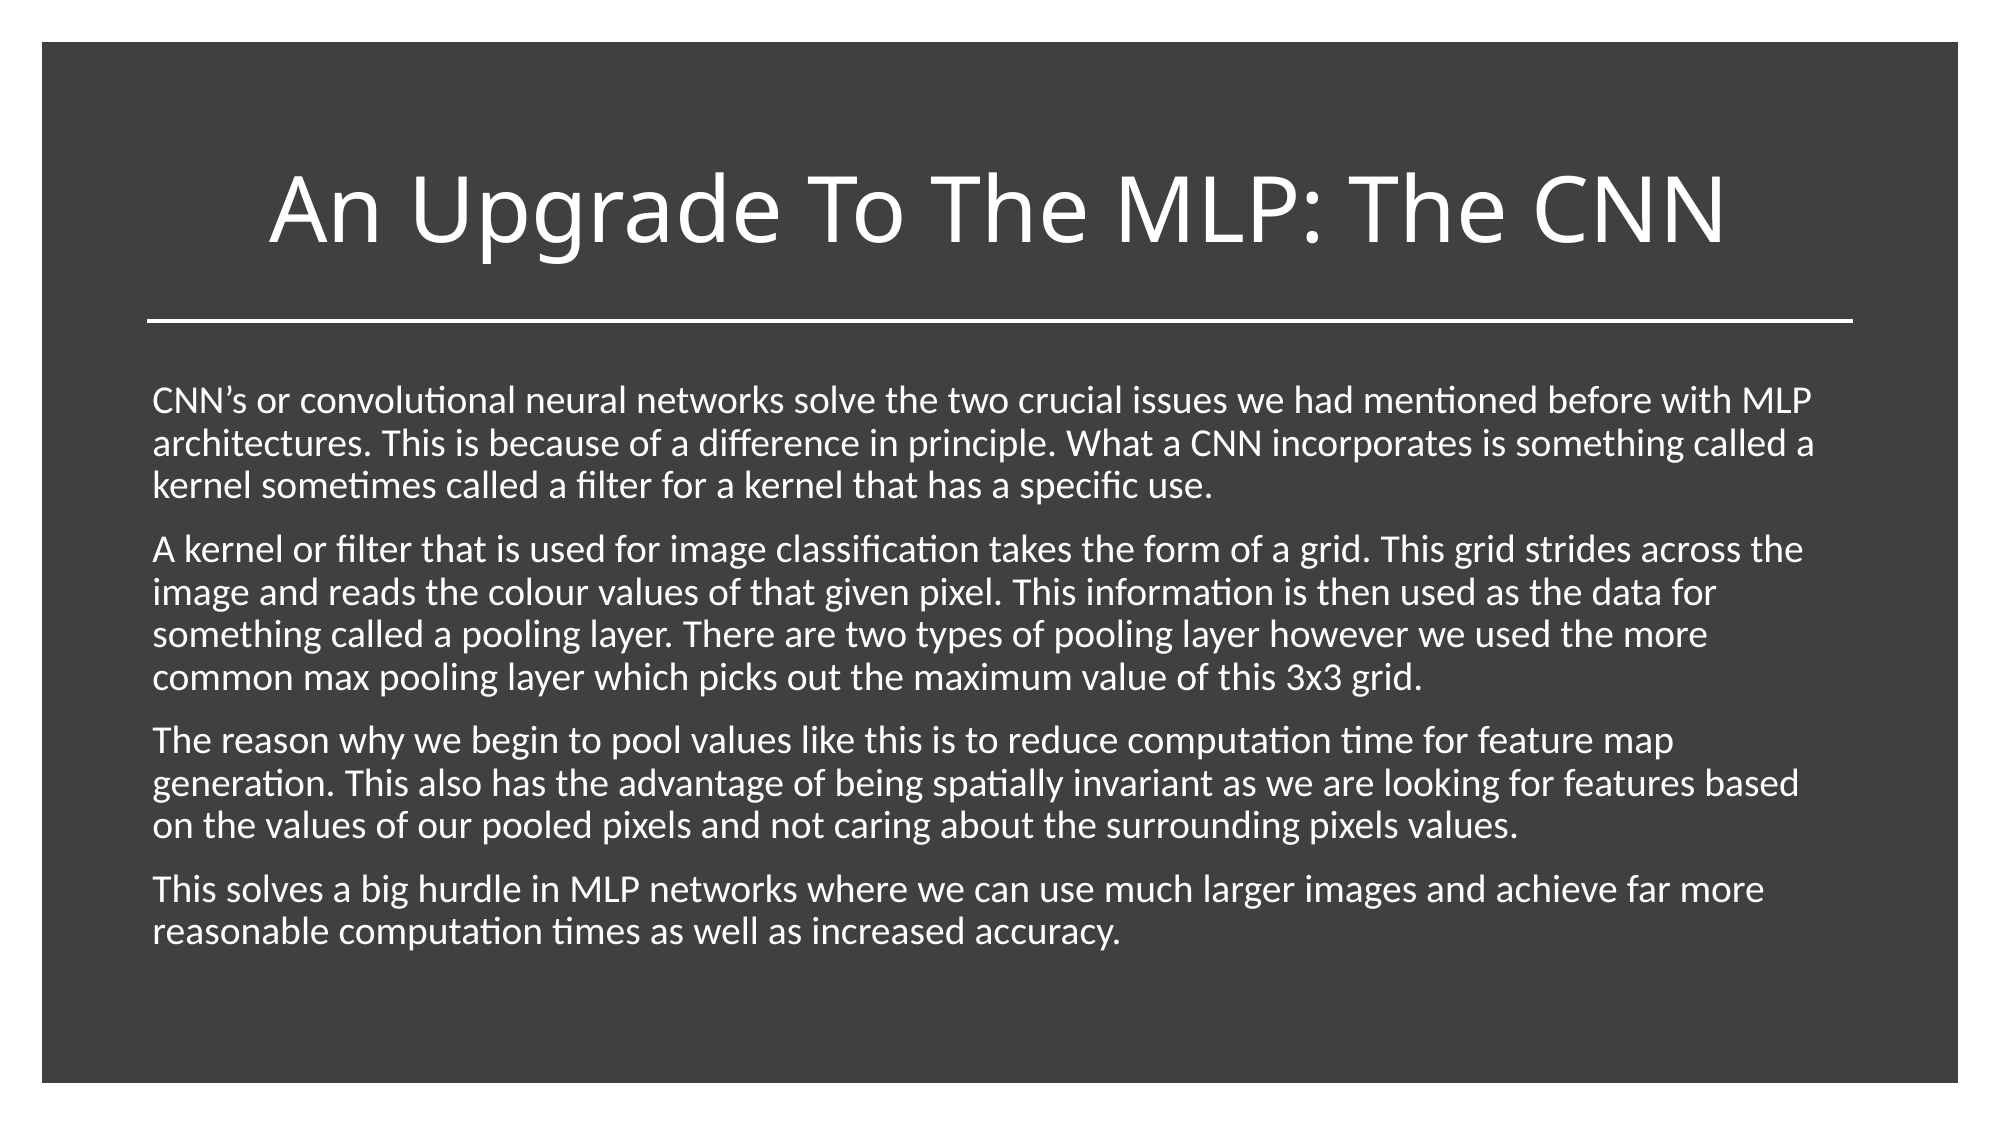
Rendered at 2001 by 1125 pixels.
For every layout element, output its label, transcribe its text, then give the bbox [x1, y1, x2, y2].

list CNN’s or convolutional neural networks solve the two crucial issues we had mentioned before with MLP architectures. This is because of a difference in principle. What a CNN incorporates is something called a kernel sometimes called a filter for a kernel that has a specific use. A kernel or filter that is used for image classification takes the form of a grid. This grid strides across the image and reads the colour values of that given pixel. This information is then used as the data for something called a pooling layer. There are two types of pooling layer however we used the more common max pooling layer which picks out the maximum value of this 3x3 grid. The reason why we begin to pool values like this is to reduce computation time for feature map generation. This also has the advantage of being spatially invariant as we are looking for features based on the values of our pooled pixels and not caring about the surrounding pixels values. This solves a big hurdle in MLP networks where we can use much larger images and achieve far more reasonable computation times as well as increased accuracy. [137, 372, 1863, 973]
title An Upgrade To The MLP: The CNN [137, 103, 1863, 322]
text_box [52, 51, 1948, 1073]
